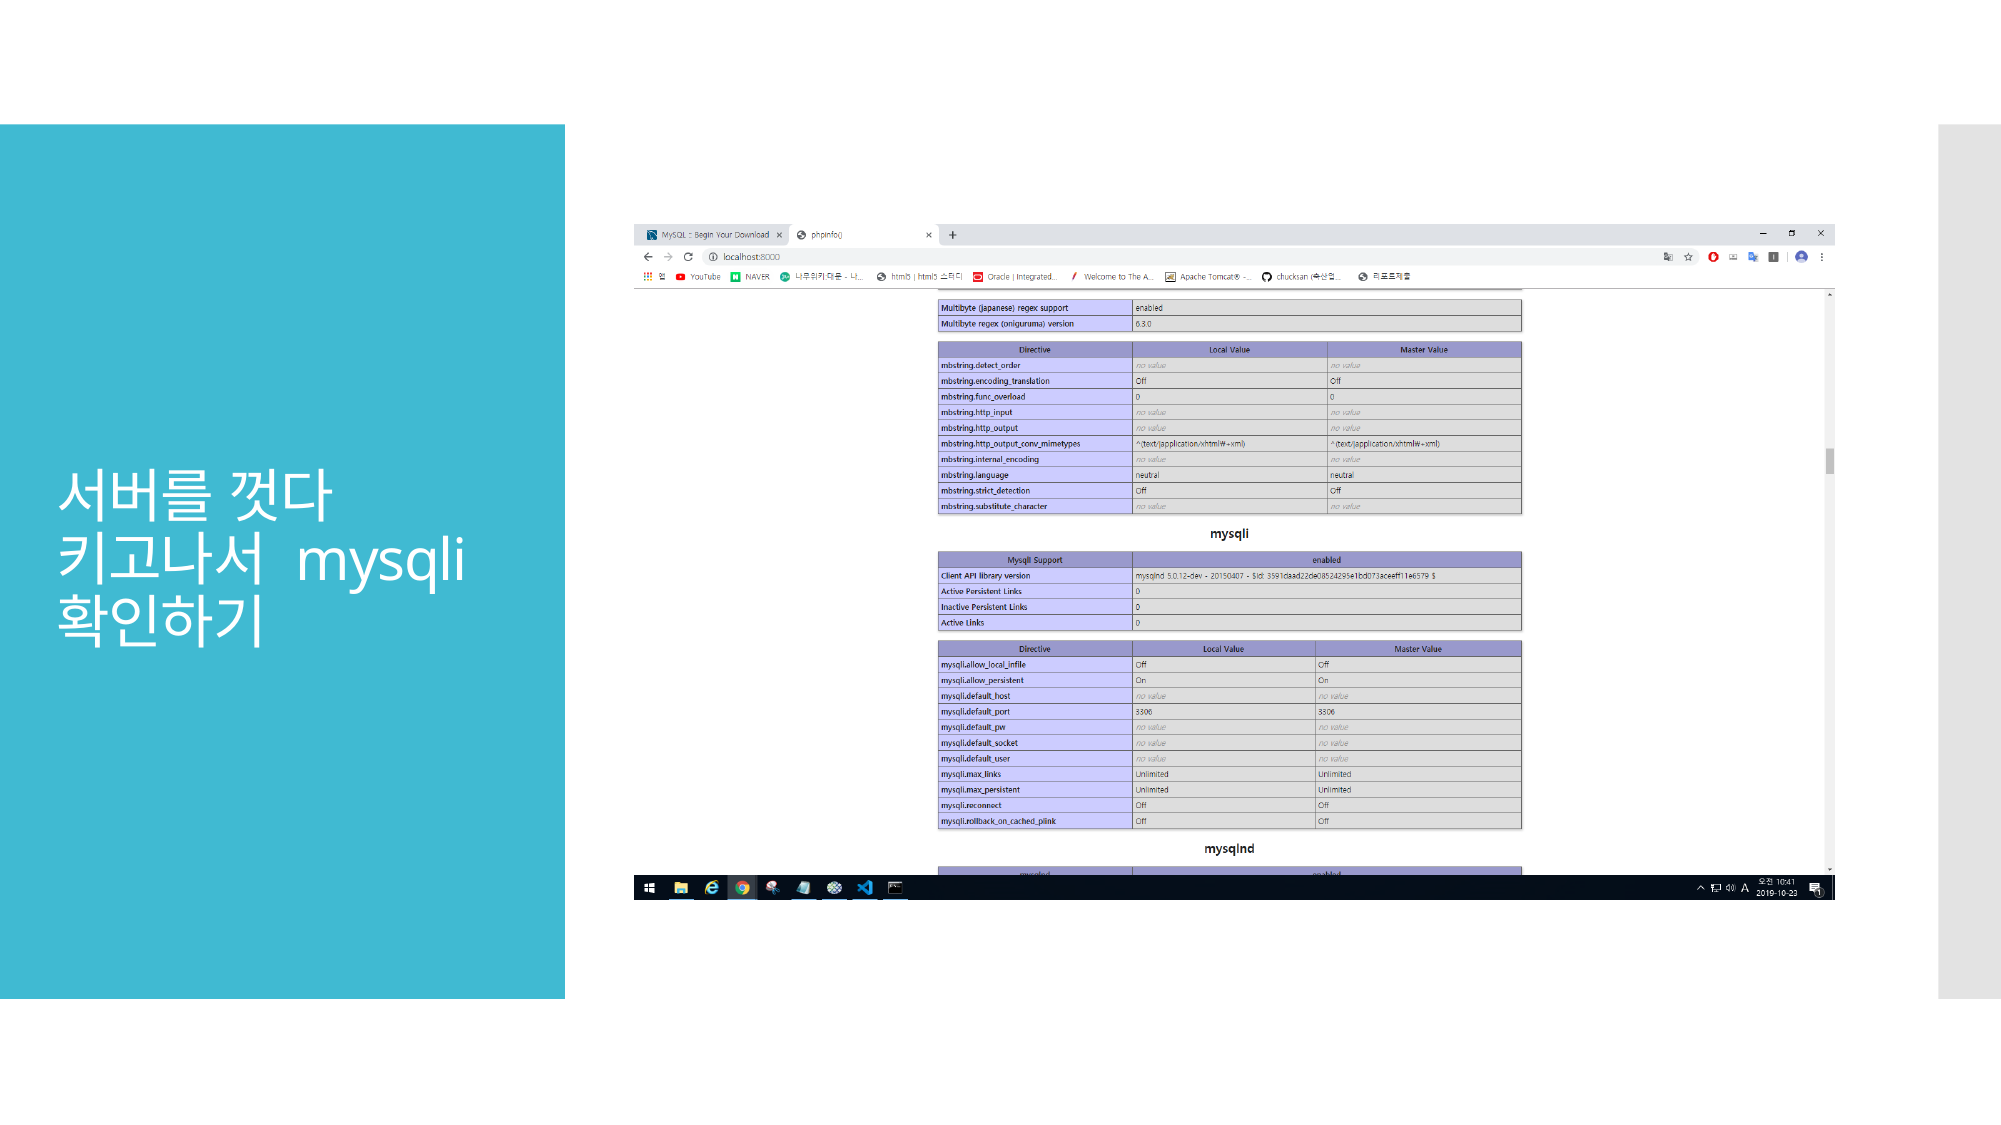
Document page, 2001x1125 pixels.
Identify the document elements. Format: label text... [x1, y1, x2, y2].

title 서버를 껏다 키고나서 mysqli 확인하기 [41, 184, 525, 940]
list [634, 223, 1835, 900]
